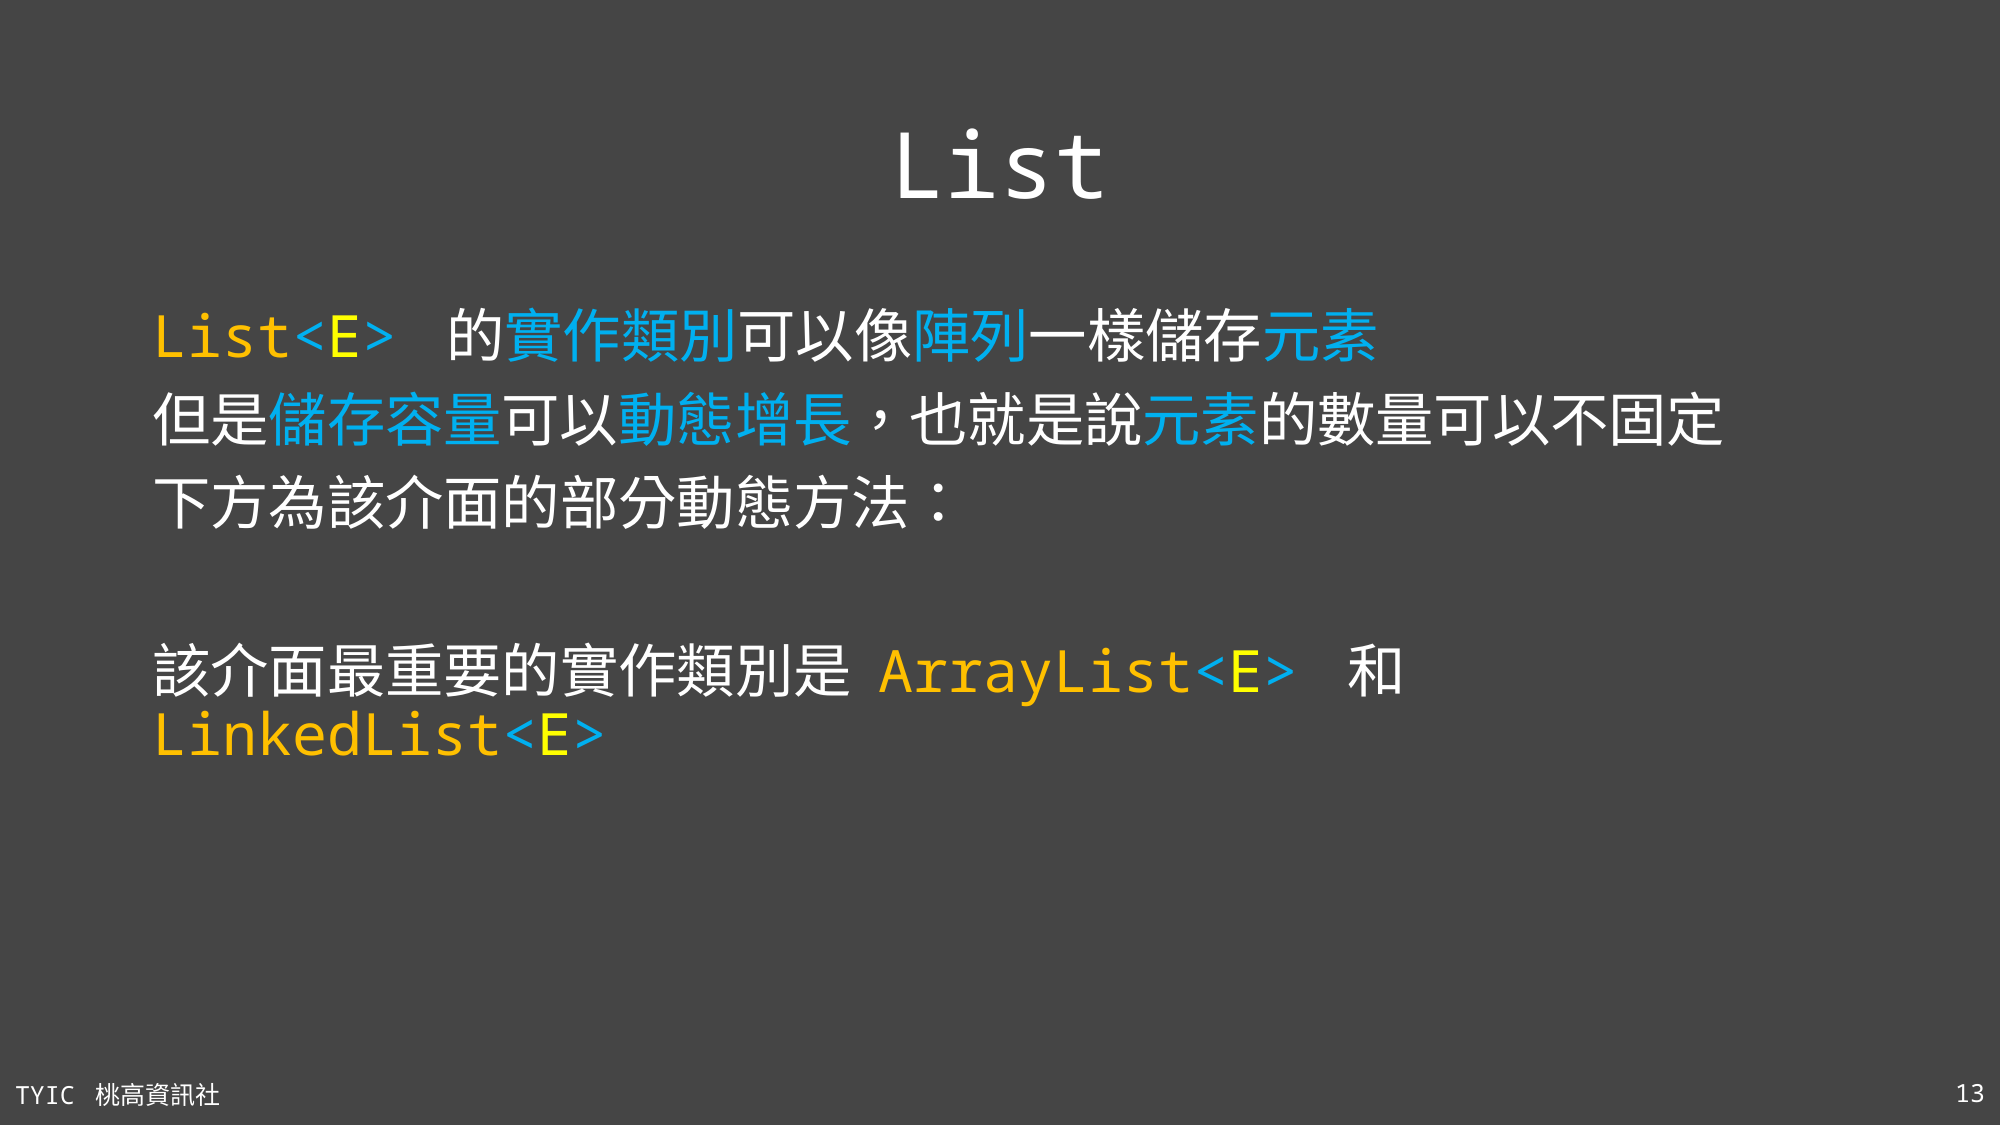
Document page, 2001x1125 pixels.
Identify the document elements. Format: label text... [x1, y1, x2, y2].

title List [137, 59, 1863, 278]
list List<E> 的實作類別可以像陣列一樣儲存元素 但是儲存容量可以動態增長，也就是說元素的數量可以不固定 下方為該介面的部分動態方法： 該介面最重要的實作類別是 ArrayList<E> 和 LinkedList<E> [137, 299, 1863, 1014]
